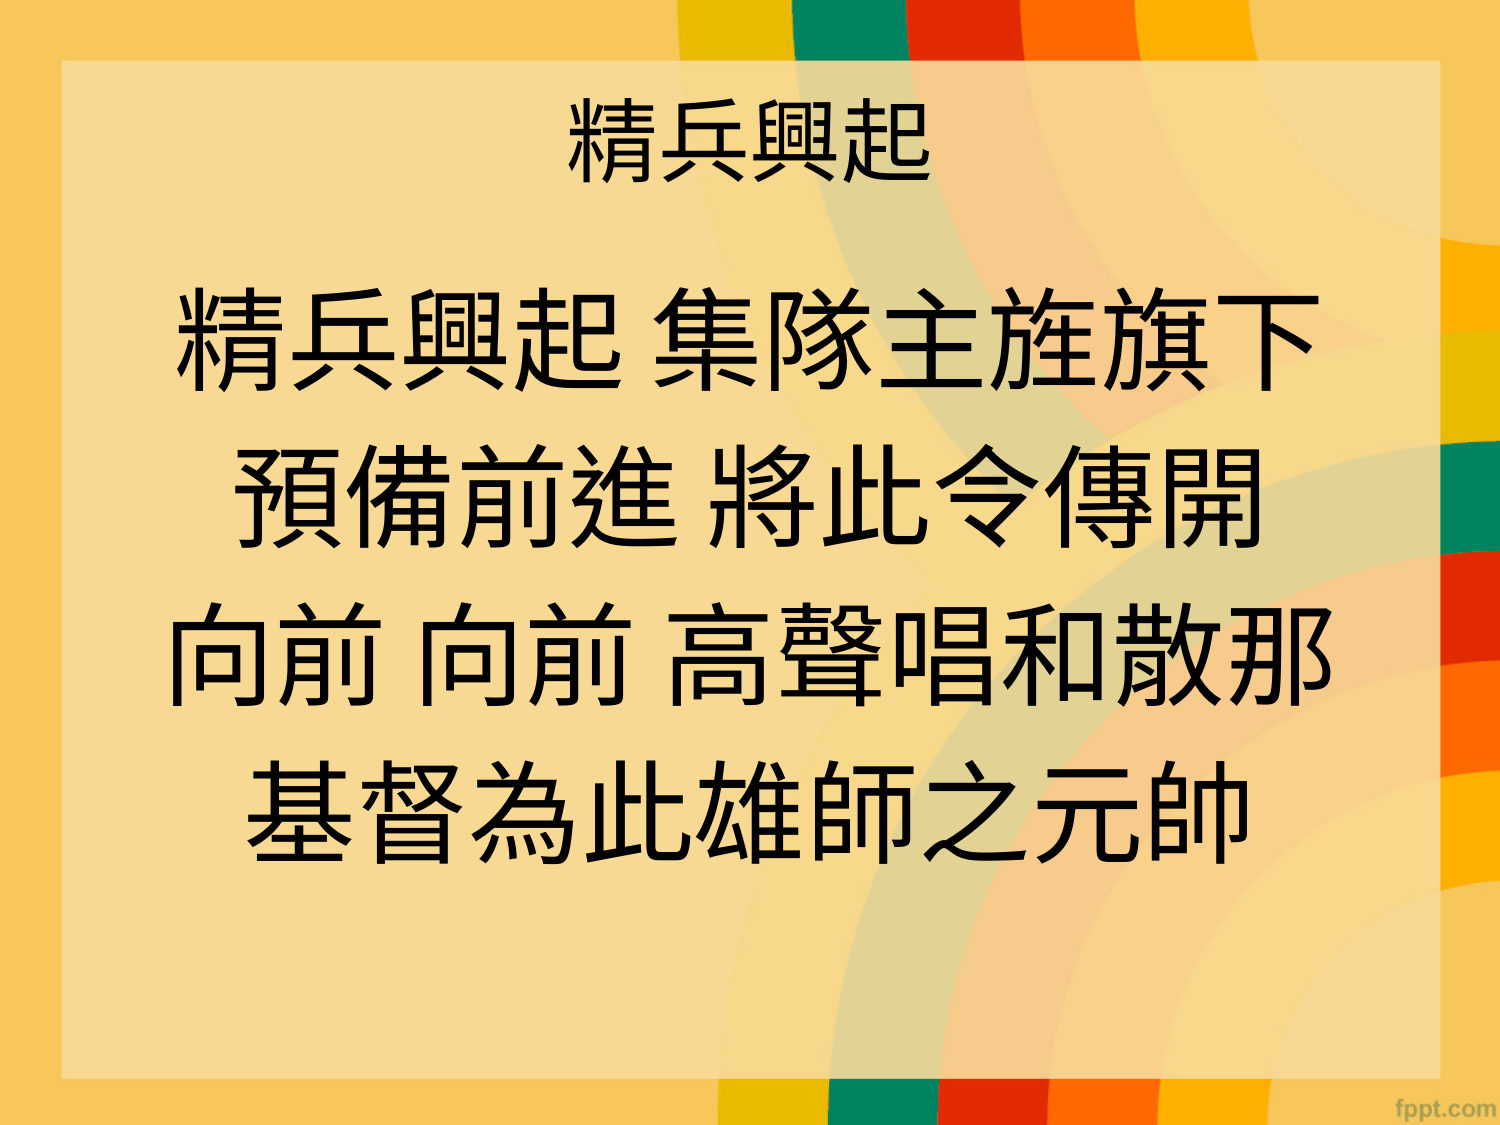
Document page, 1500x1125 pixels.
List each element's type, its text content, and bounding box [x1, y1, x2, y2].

picture [0, 0, 1500, 1125]
list 精兵興起 集隊主旌旗下 預備前進 將此令傳開 向前 向前 高聲唱和散那 基督為此雄師之元帥 [74, 262, 1426, 1006]
title 精兵興起 [74, 44, 1426, 233]
